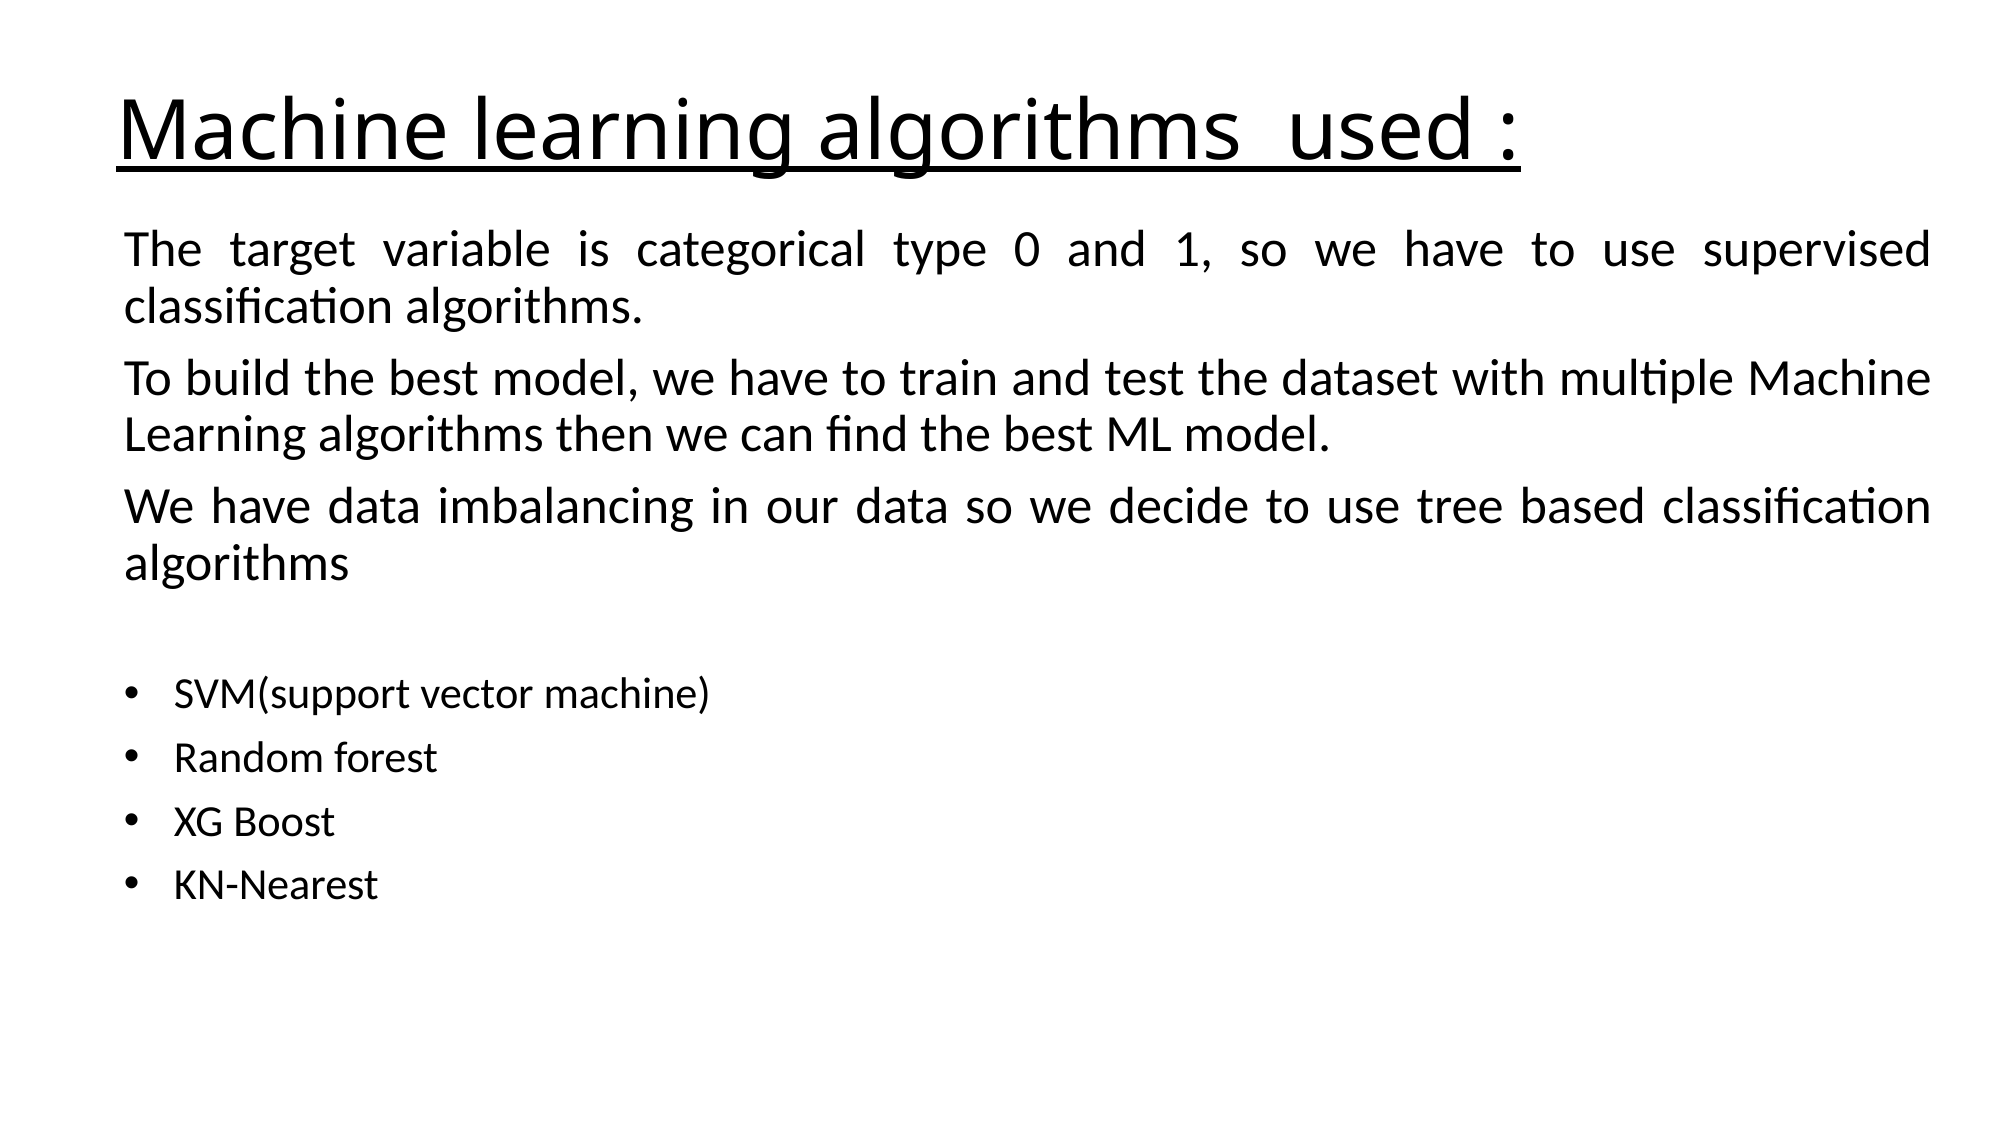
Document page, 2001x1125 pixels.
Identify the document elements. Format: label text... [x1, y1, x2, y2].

title Machine learning algorithms used : [101, 55, 1943, 186]
subtitle The target variable is categorical type 0 and 1, so we have to use supervised classification algorithms. To build the best model, we have to train and test the dataset with multiple Machine Learning algorithms then we can find the best ML model. We have data imbalancing in our data so we decide to use tree based classification algorithms SVM(support vector machine) Random forest XG Boost KN-Nearest [108, 214, 1950, 1081]
